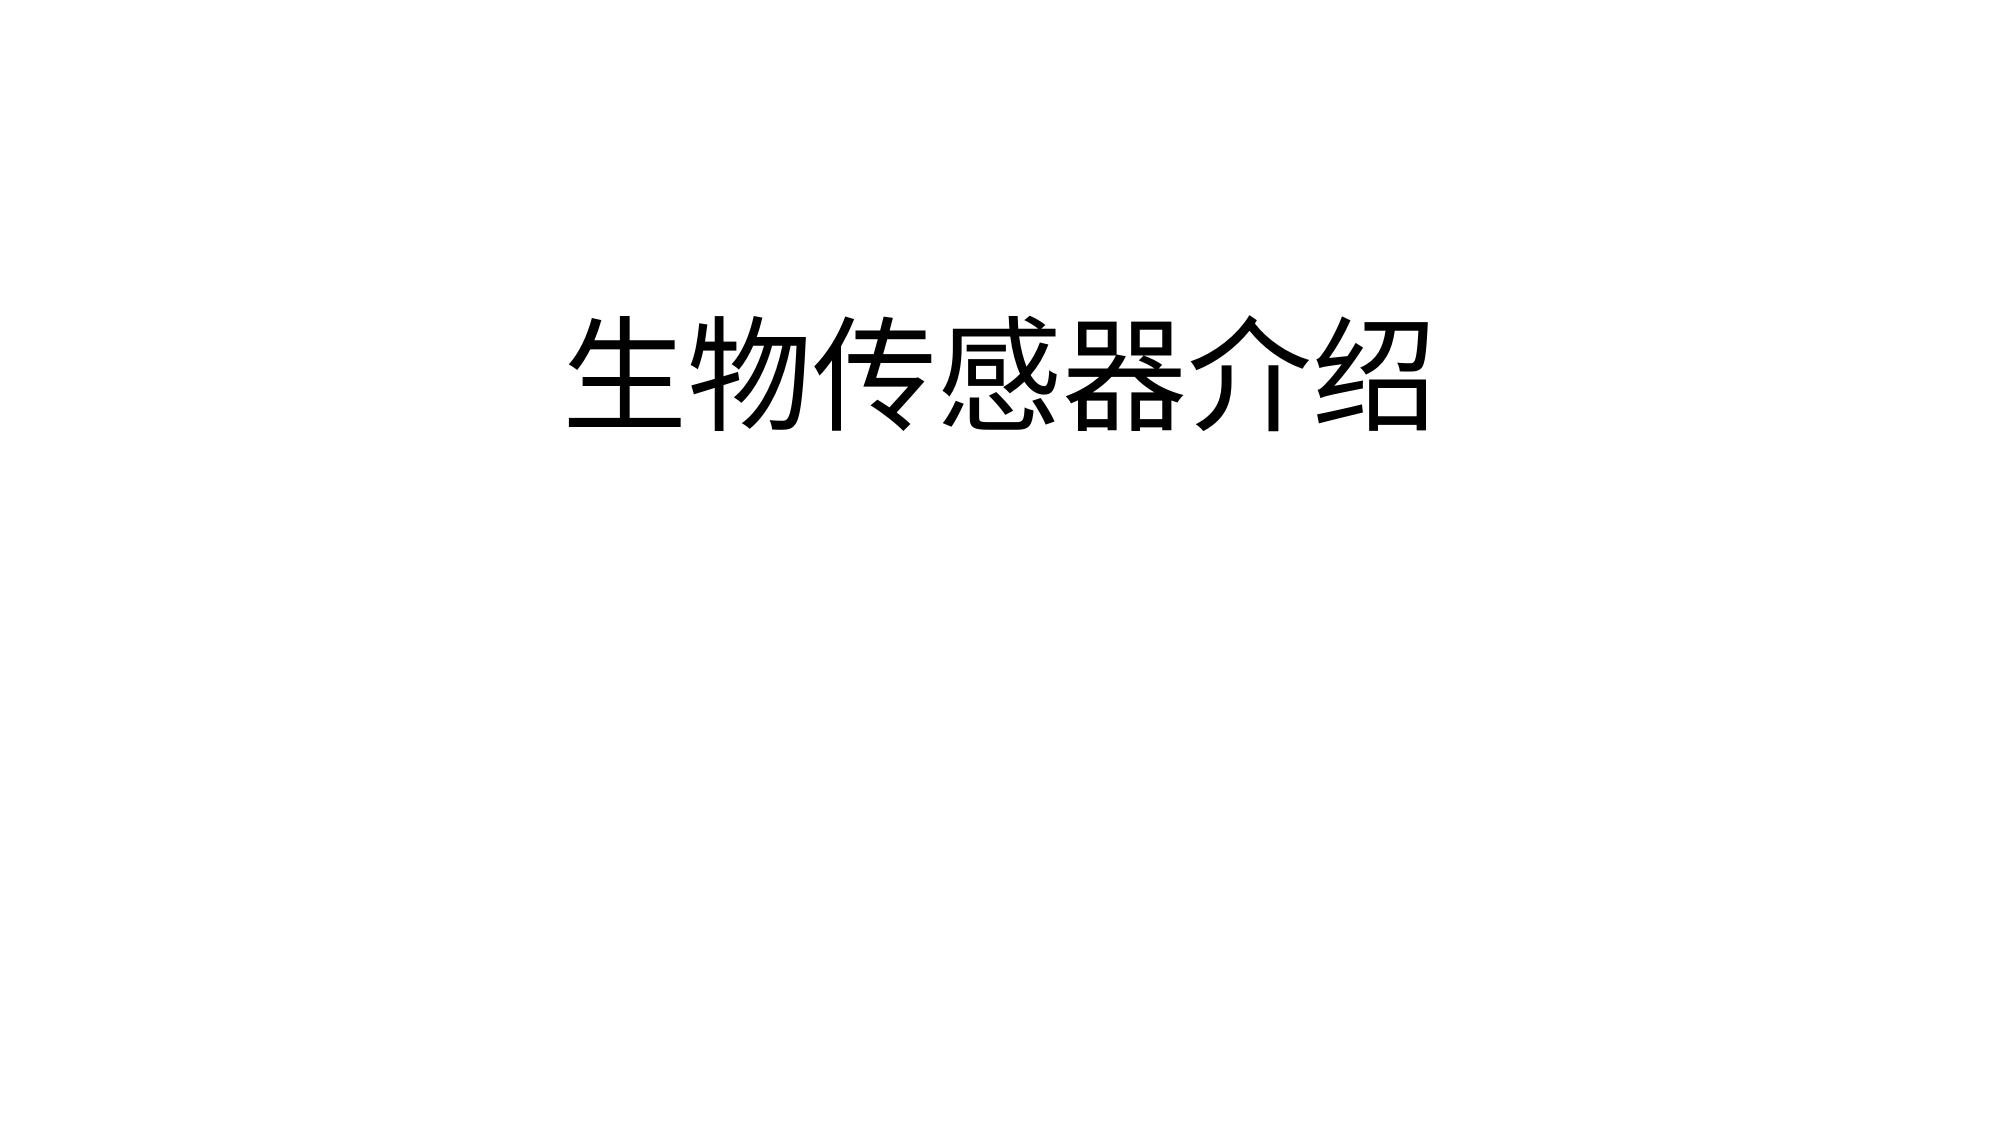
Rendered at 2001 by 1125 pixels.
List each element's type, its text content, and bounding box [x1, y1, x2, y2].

title 生物传感器介绍 [249, 294, 1750, 456]
